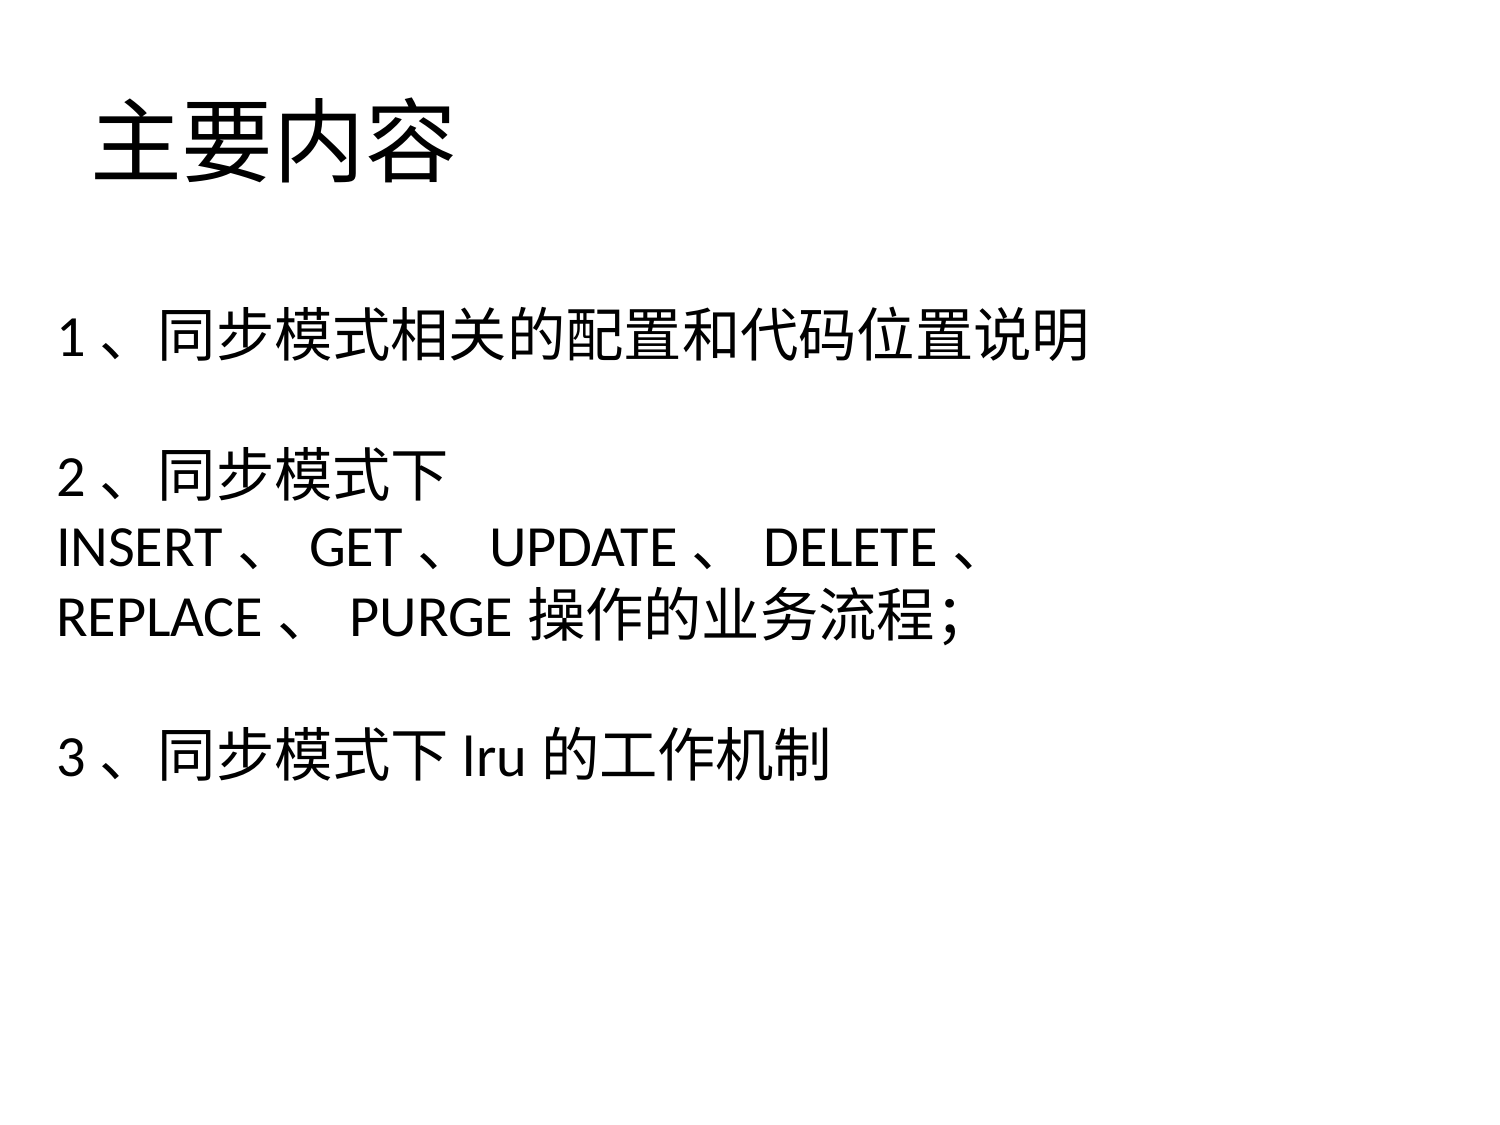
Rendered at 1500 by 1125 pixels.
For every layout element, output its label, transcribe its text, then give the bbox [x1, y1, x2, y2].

title 主要内容 [75, 45, 1425, 233]
text_box 1、同步模式相关的配置和代码位置说明 2、同步模式下INSERT、GET、UPDATE、DELETE、 REPLACE、PURGE操作的业务流程； 3、同步模式下lru的工作机制 [41, 290, 1294, 866]
